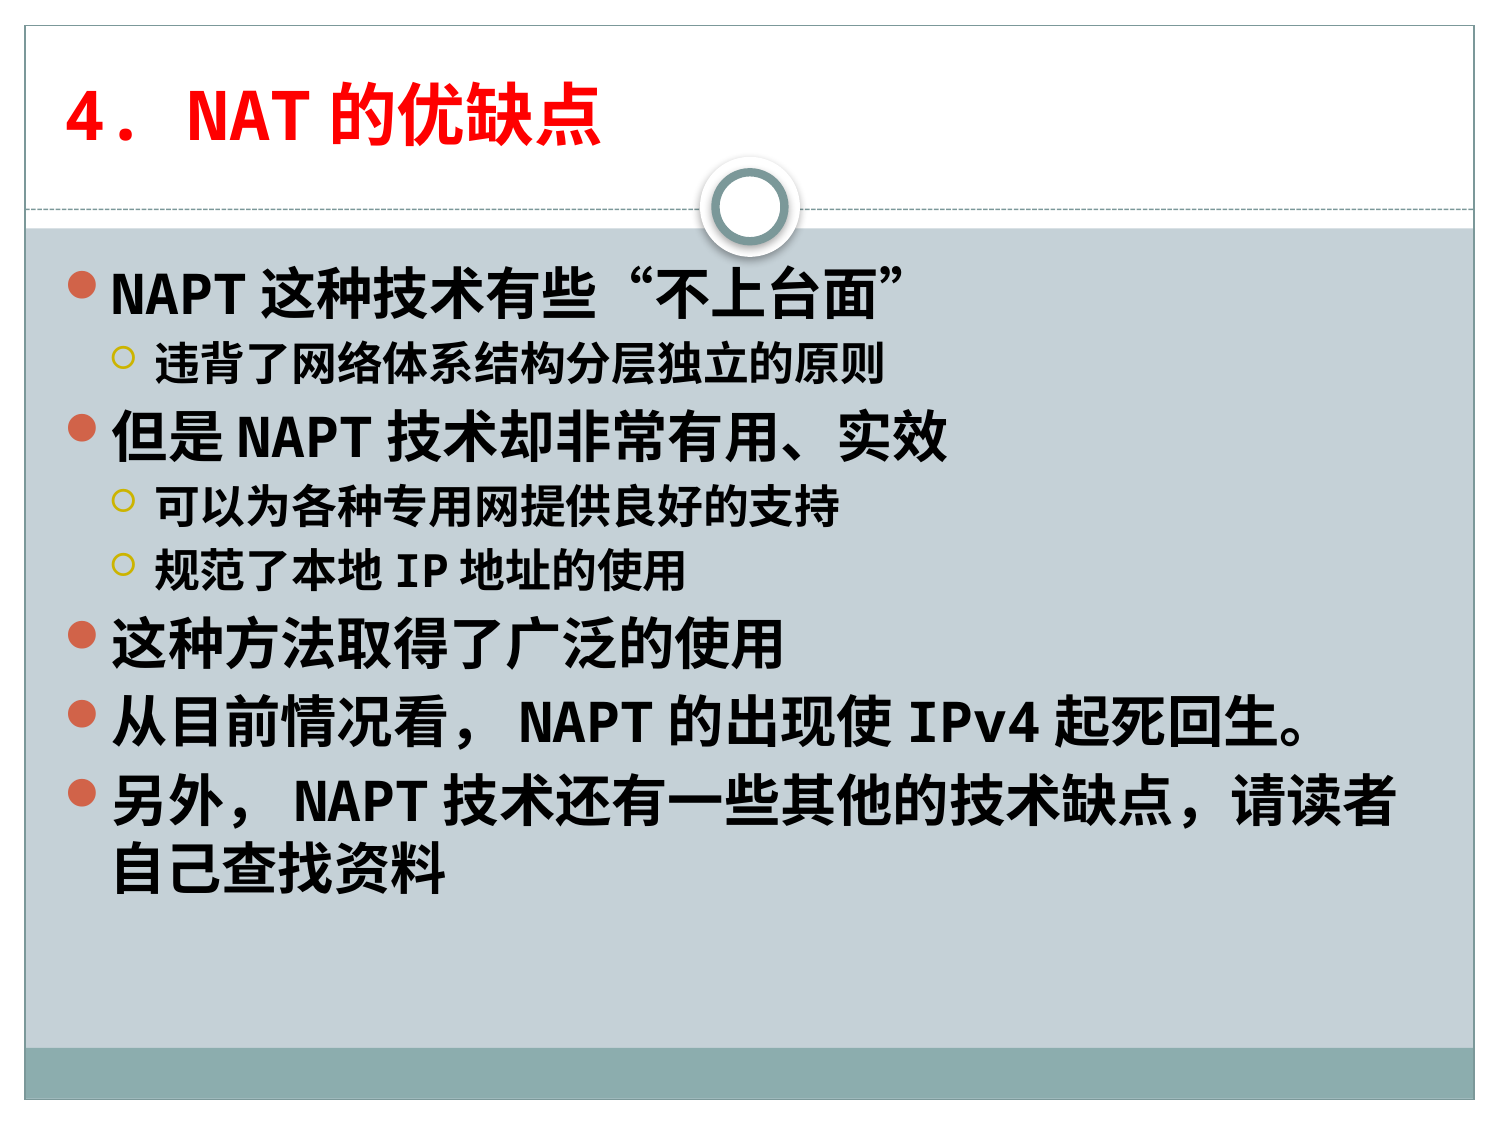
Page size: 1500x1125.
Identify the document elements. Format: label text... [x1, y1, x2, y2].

list NAPT这种技术有些“不上台面” 违背了网络体系结构分层独立的原则 但是NAPT技术却非常有用、实效 可以为各种专用网提供良好的支持 规范了本地IP地址的使用 这种方法取得了广泛的使用 从目前情况看，NAPT的出现使IPv4起死回生。 另外，NAPT技术还有一些其他的技术缺点，请读者自己查找资料 [49, 250, 1445, 1001]
title 4. NAT的优缺点 [49, 37, 1450, 162]
